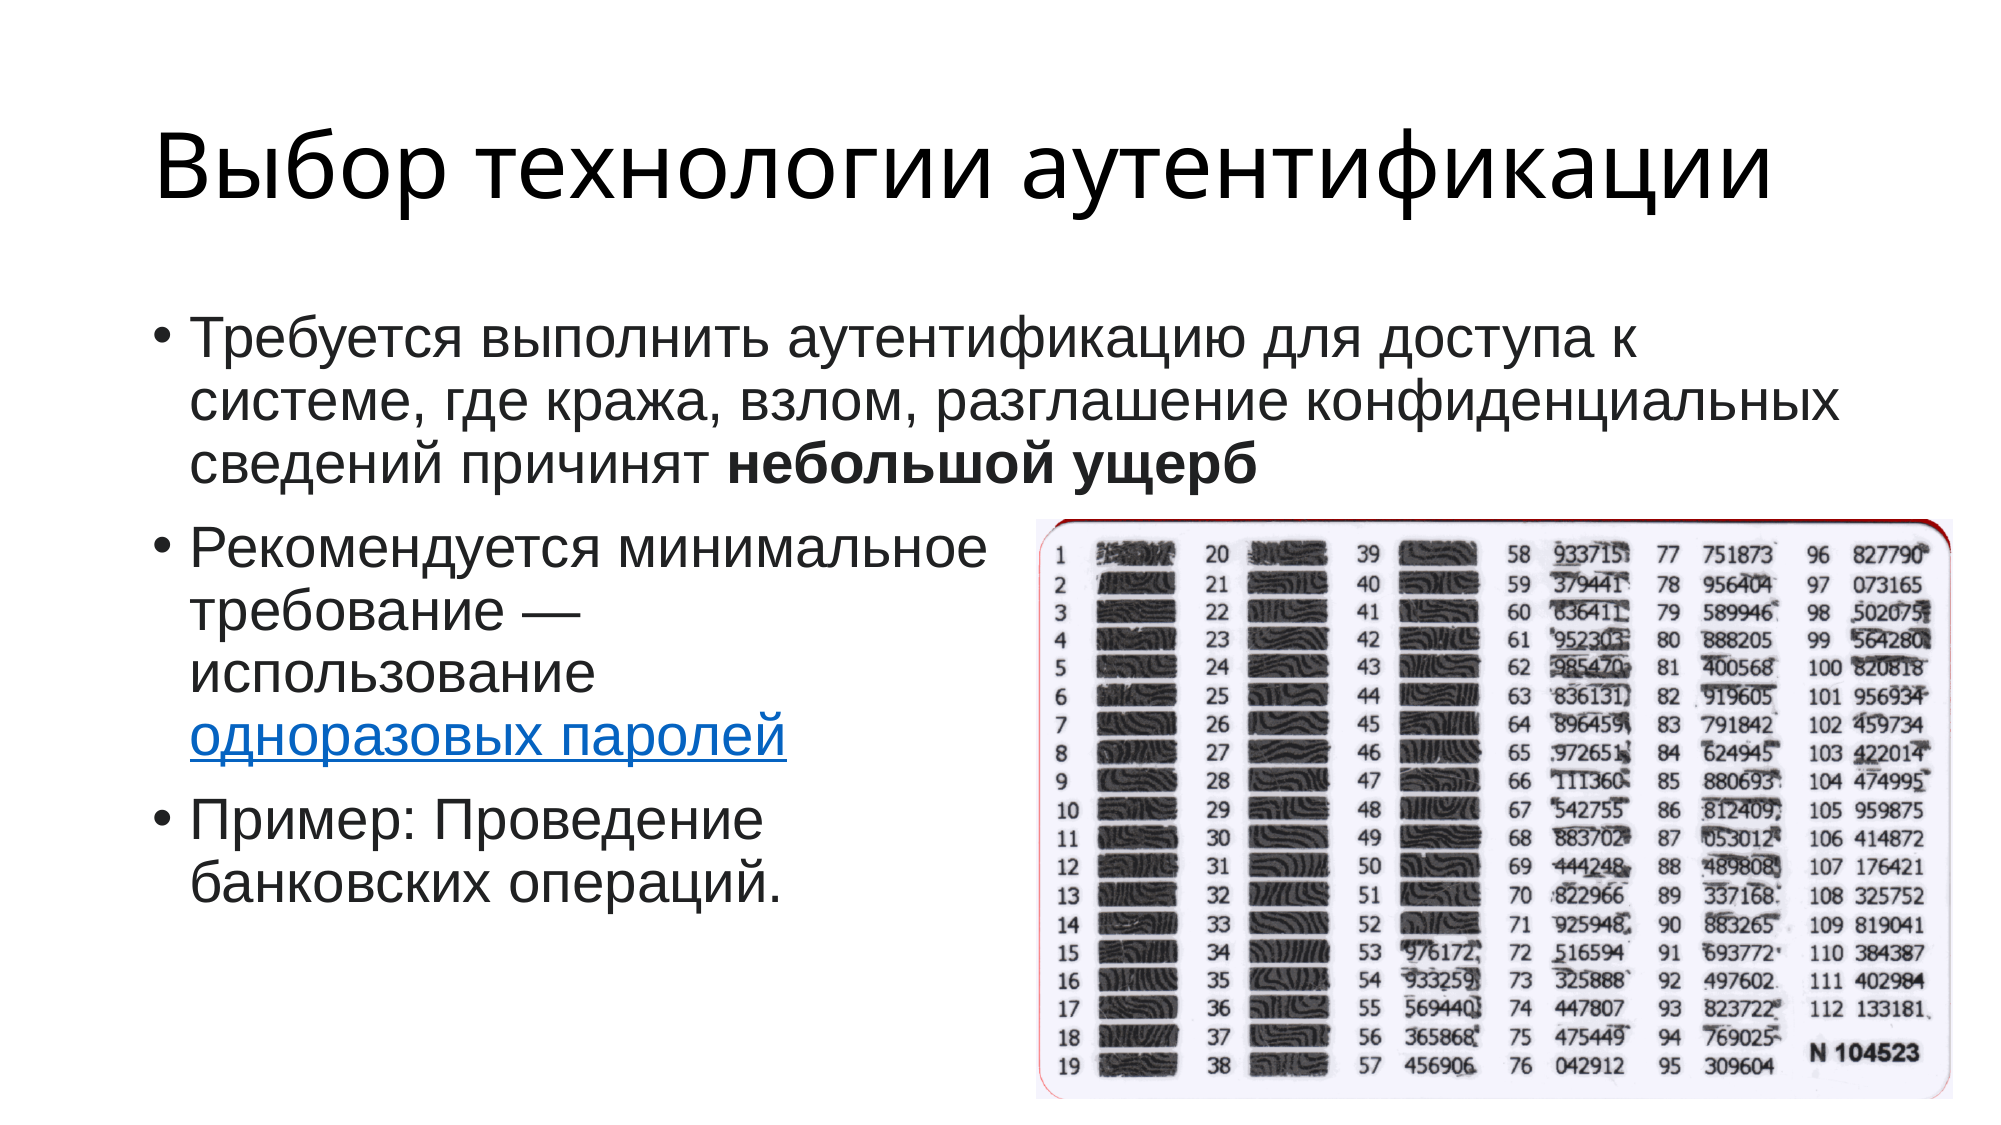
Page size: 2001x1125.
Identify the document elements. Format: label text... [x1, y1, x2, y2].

picture [1036, 519, 1953, 1099]
title Выбор технологии аутентификации [137, 59, 1863, 278]
list Требуется выполнить аутентификацию для доступа к системе, где кража, взлом, разглашение конфиденциальных сведений причинят небольшой ущерб Рекомендуется минимальное требование — использование одноразовых паролей Пример: Проведение банковских операций. [137, 299, 1863, 1014]
